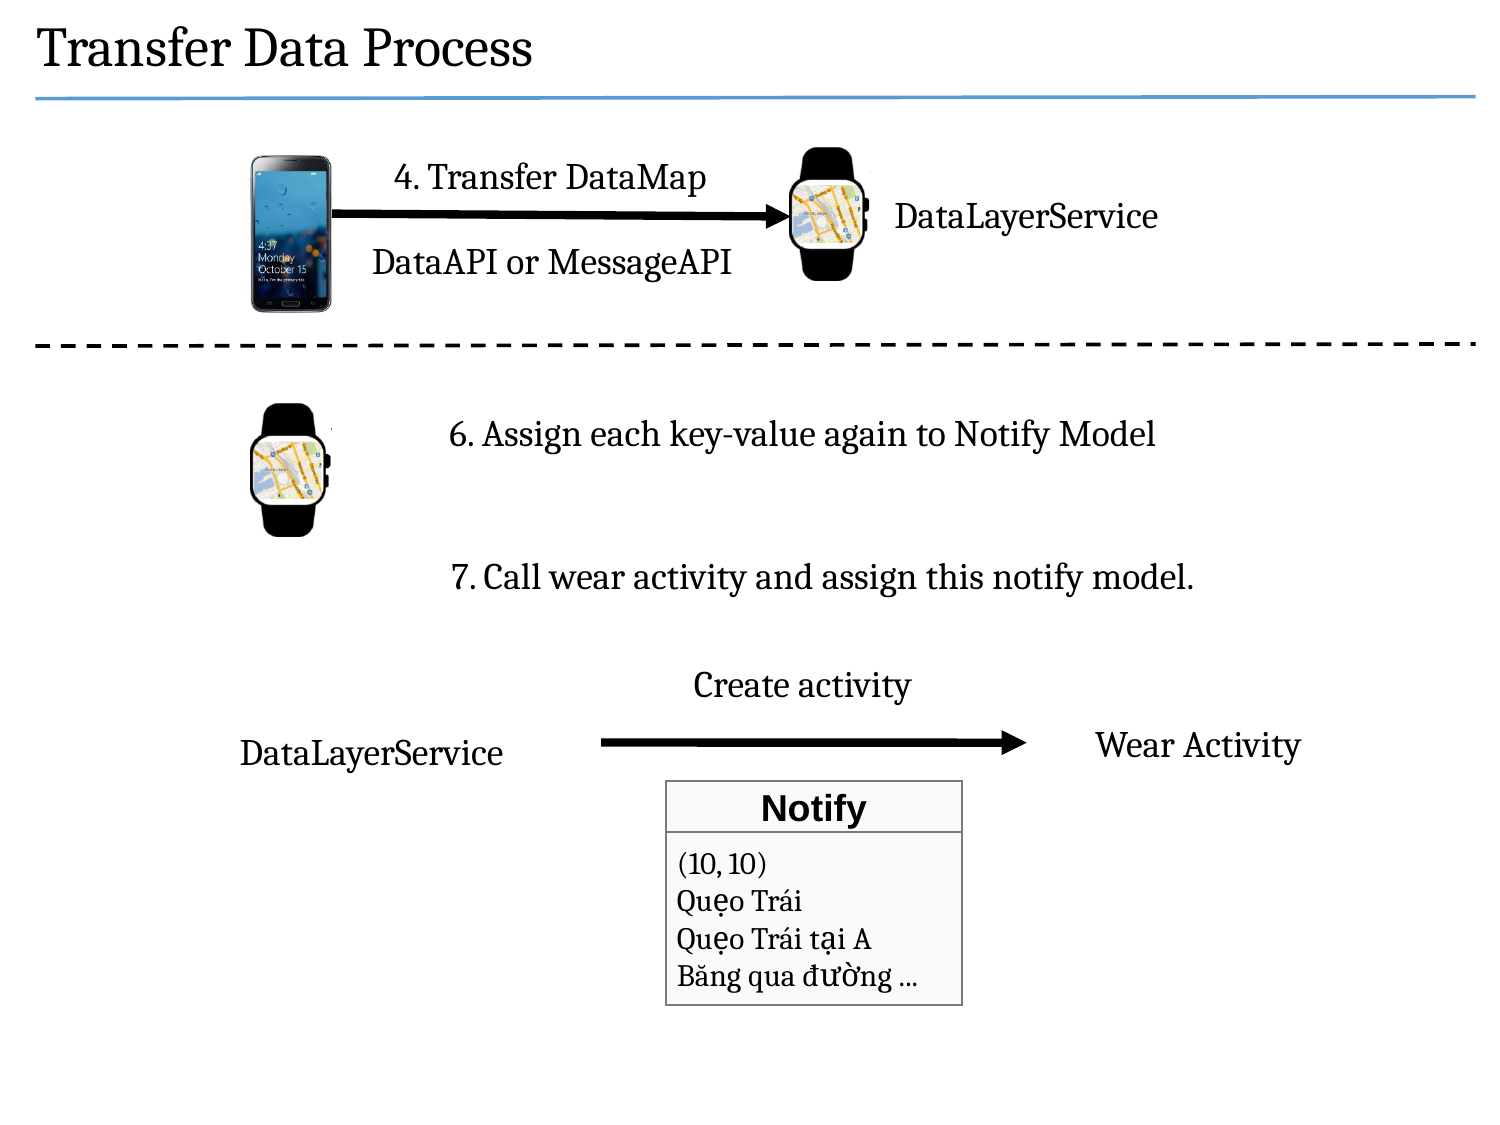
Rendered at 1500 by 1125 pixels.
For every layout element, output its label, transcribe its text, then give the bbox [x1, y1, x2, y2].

text_box 4. Transfer DataMap [379, 144, 723, 205]
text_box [665, 781, 963, 1006]
text_box Wear Activity [1080, 712, 1317, 772]
title Transfer Data Process [21, 0, 1316, 97]
picture [777, 138, 871, 296]
picture [239, 394, 332, 552]
text_box 7. Call wear activity and assign this notify model. [436, 544, 1211, 605]
text_box DataLayerService [224, 720, 519, 781]
text_box Create activity [679, 652, 928, 712]
picture [202, 147, 372, 317]
text_box DataAPI or MessageAPI [372, 229, 749, 290]
text_box 6. Assign each key-value again to Notify Model [434, 401, 1173, 462]
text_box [331, 213, 791, 217]
text_box DataLayerService [879, 183, 1174, 244]
